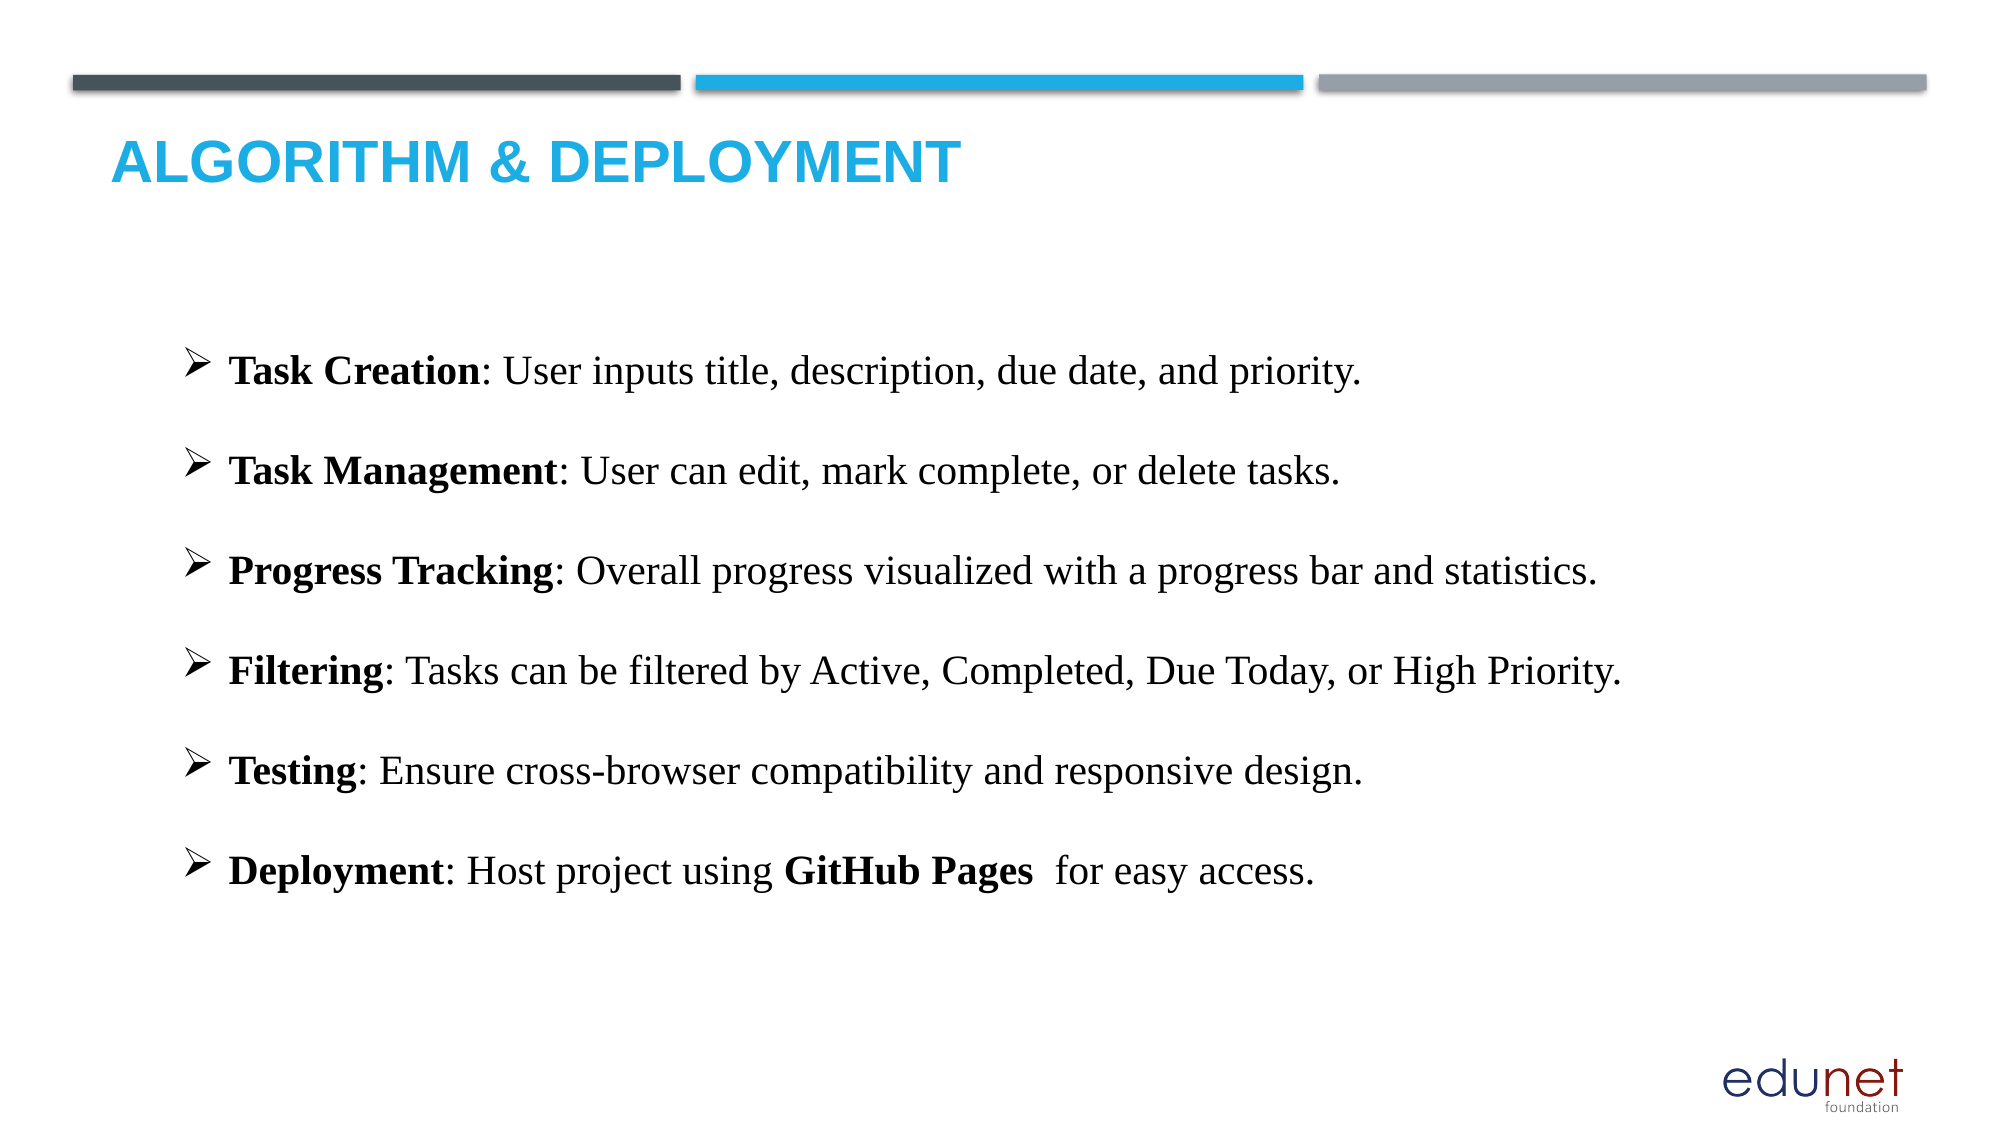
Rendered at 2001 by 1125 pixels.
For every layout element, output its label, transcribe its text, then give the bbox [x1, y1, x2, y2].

text_box Task Creation: User inputs title, description, due date, and priority. Task Management: User can edit, mark complete, or delete tasks. Progress Tracking: Overall progress visualized with a progress bar and statistics. Filtering: Tasks can be filtered by Active, Completed, Due Today, or High Priority. Testing: Ensure cross-browser compatibility and responsive design. Deployment: Host project using GitHub Pages for easy access. [166, 285, 1834, 901]
title Algorithm & Deployment [95, 115, 1905, 203]
picture [1719, 1056, 1905, 1116]
